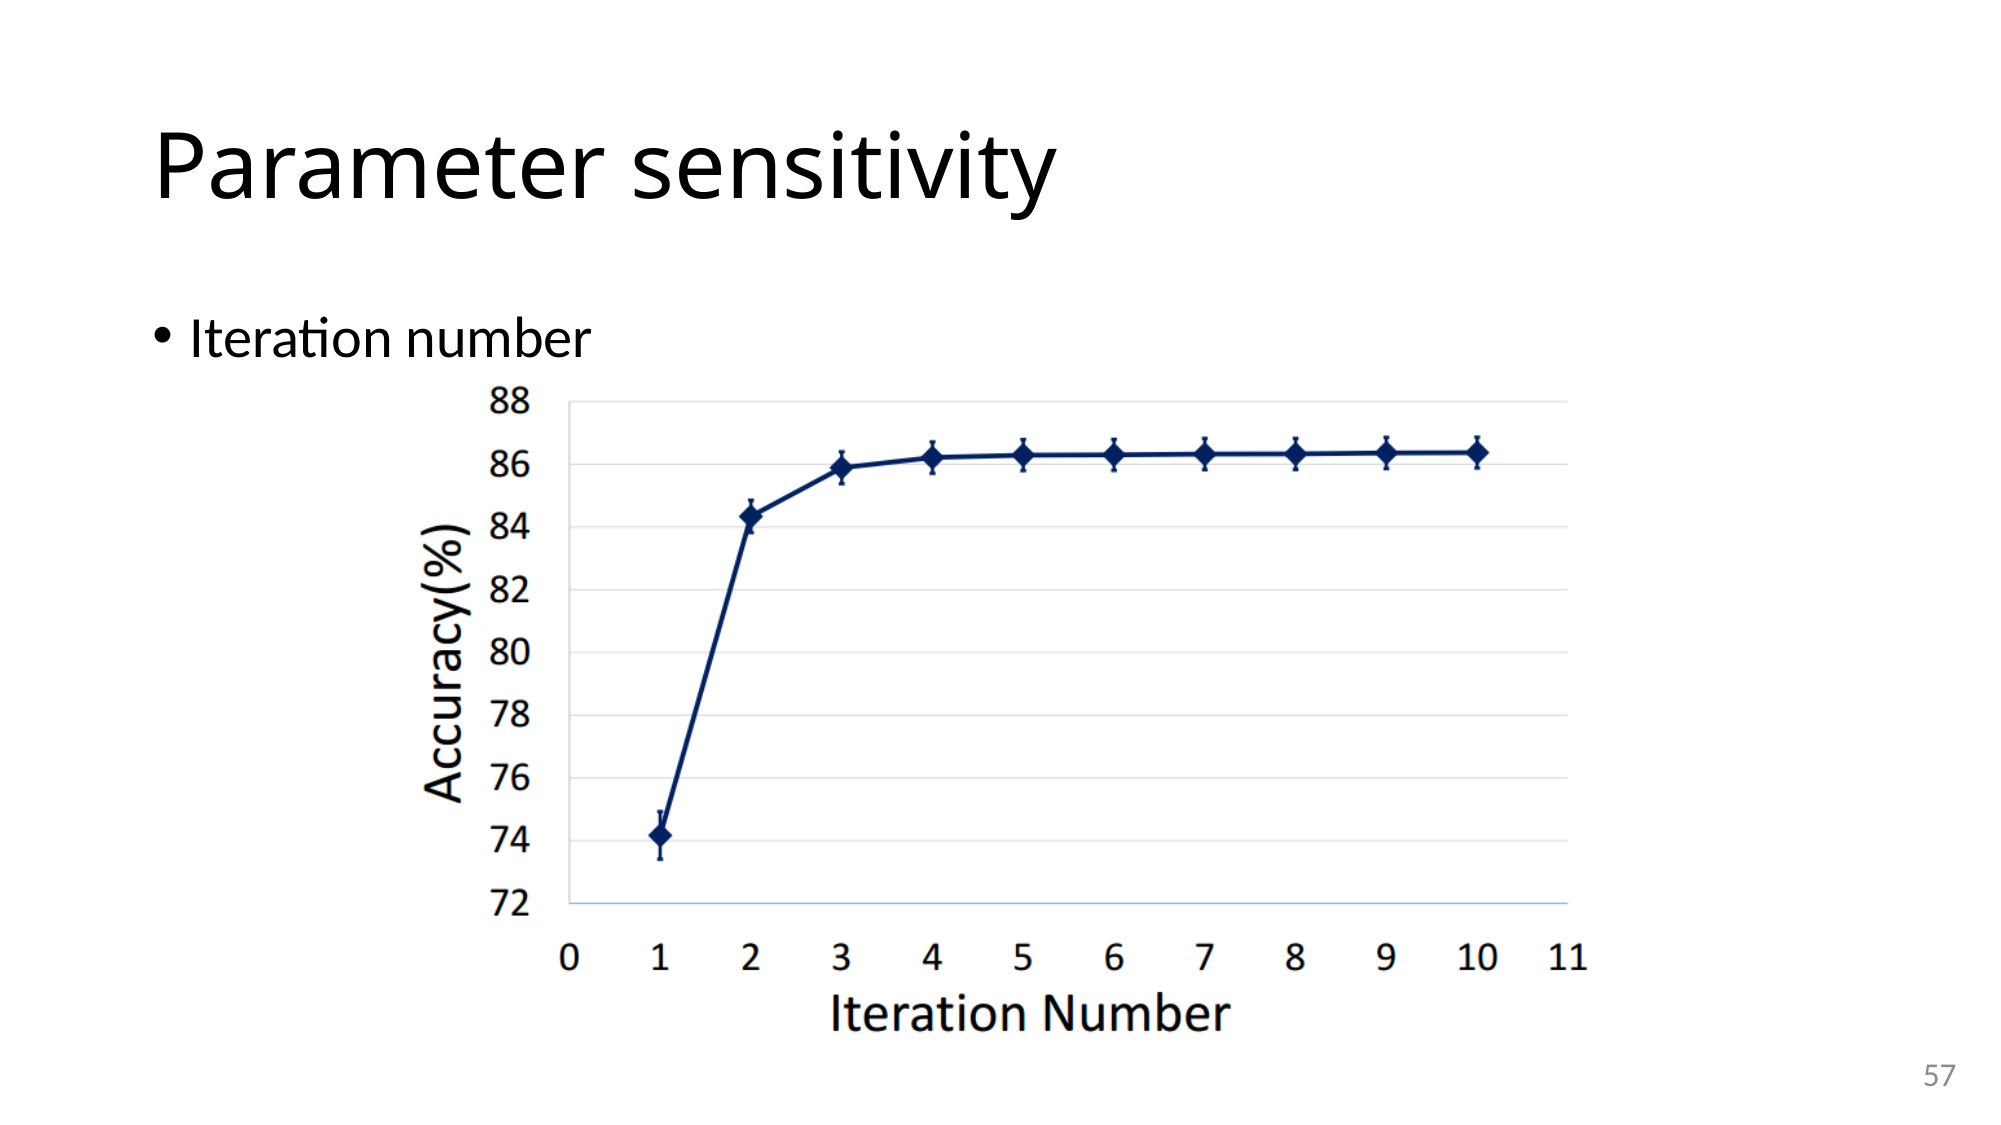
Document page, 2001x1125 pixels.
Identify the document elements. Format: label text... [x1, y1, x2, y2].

slide_number 57 [1521, 1042, 1972, 1103]
list Iteration number [137, 299, 1863, 1014]
picture [395, 368, 1605, 1053]
title Parameter sensitivity [137, 59, 1863, 278]
